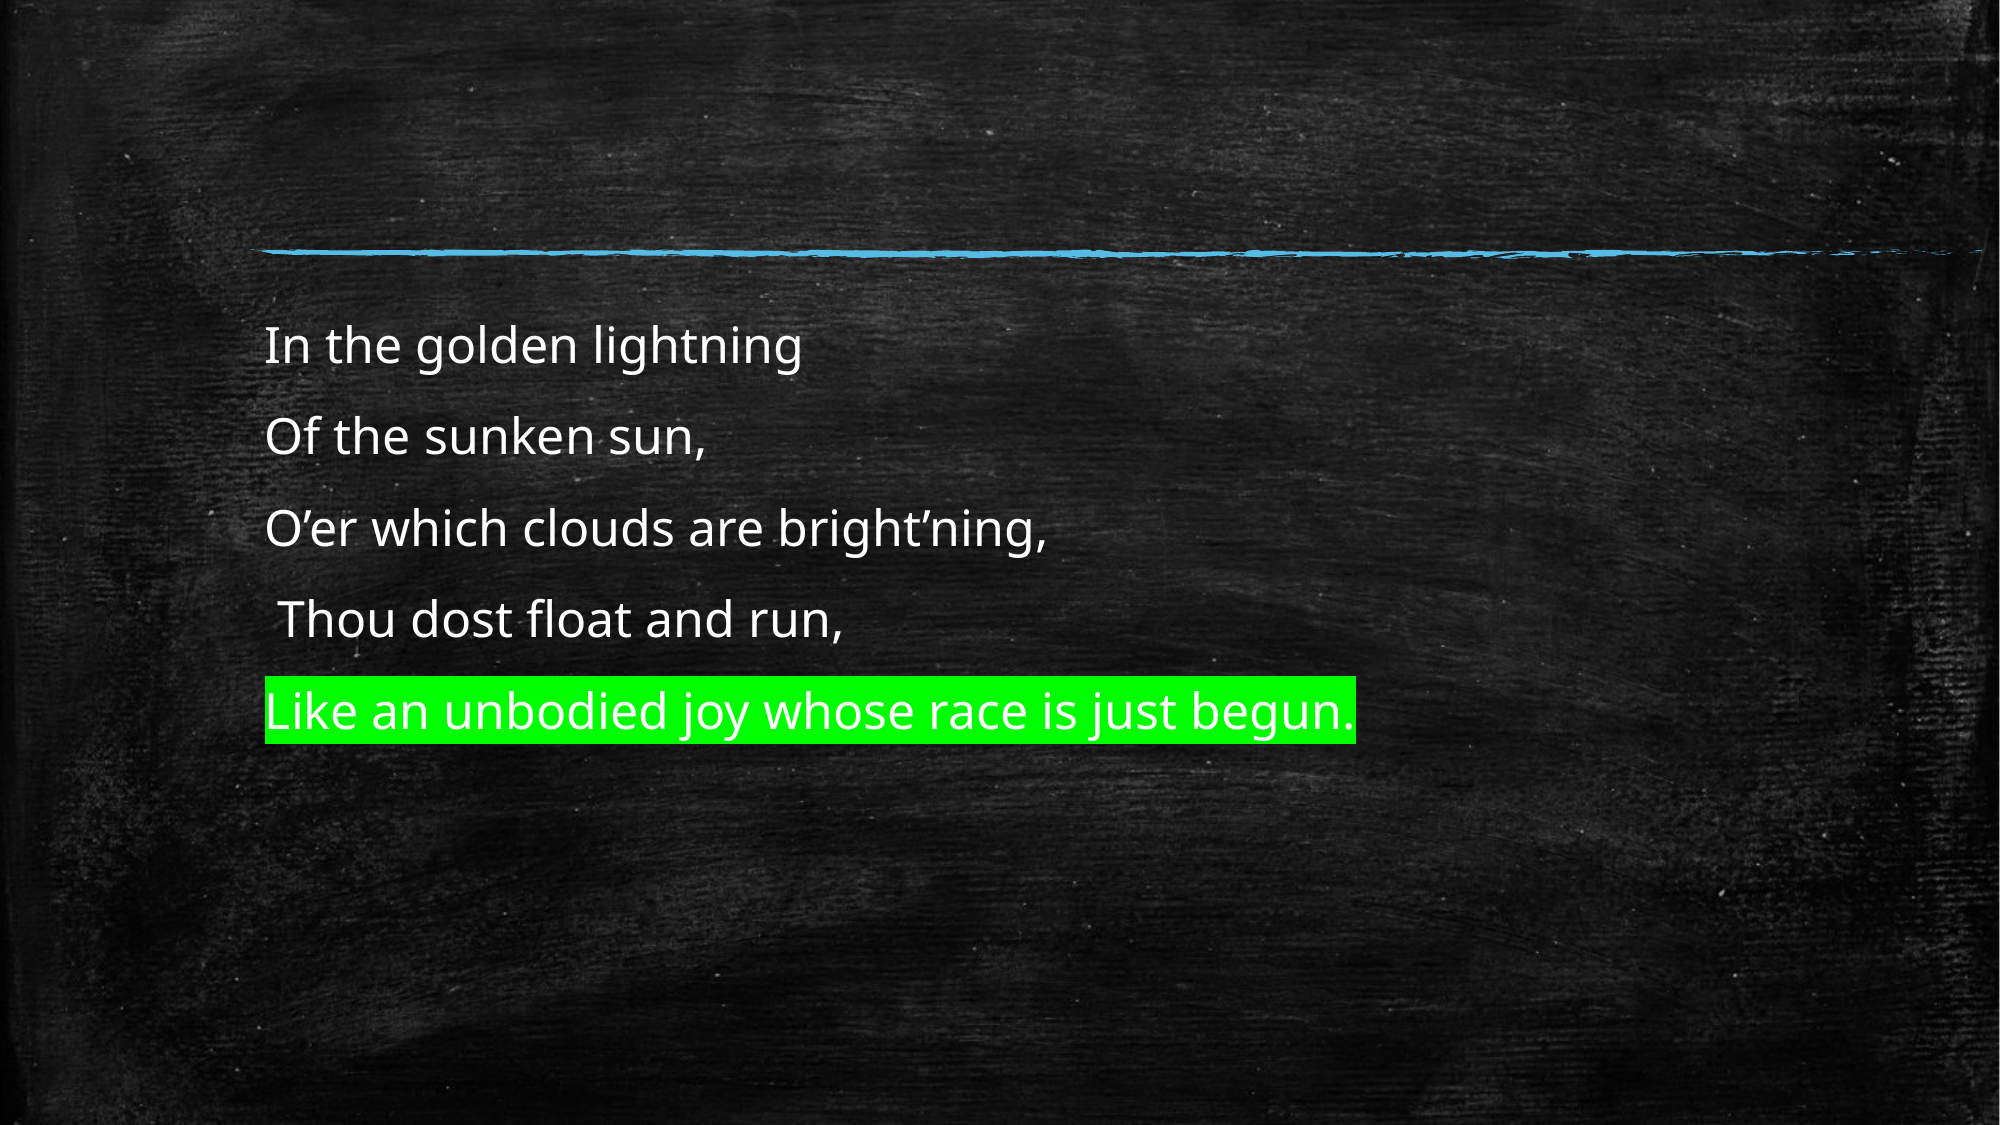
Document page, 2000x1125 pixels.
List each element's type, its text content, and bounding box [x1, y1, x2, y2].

list In the golden lightning Of the sunken sun, O’er which clouds are bright’ning, Thou dost float and run, Like an unbodied joy whose race is just begun. [249, 312, 1750, 1013]
